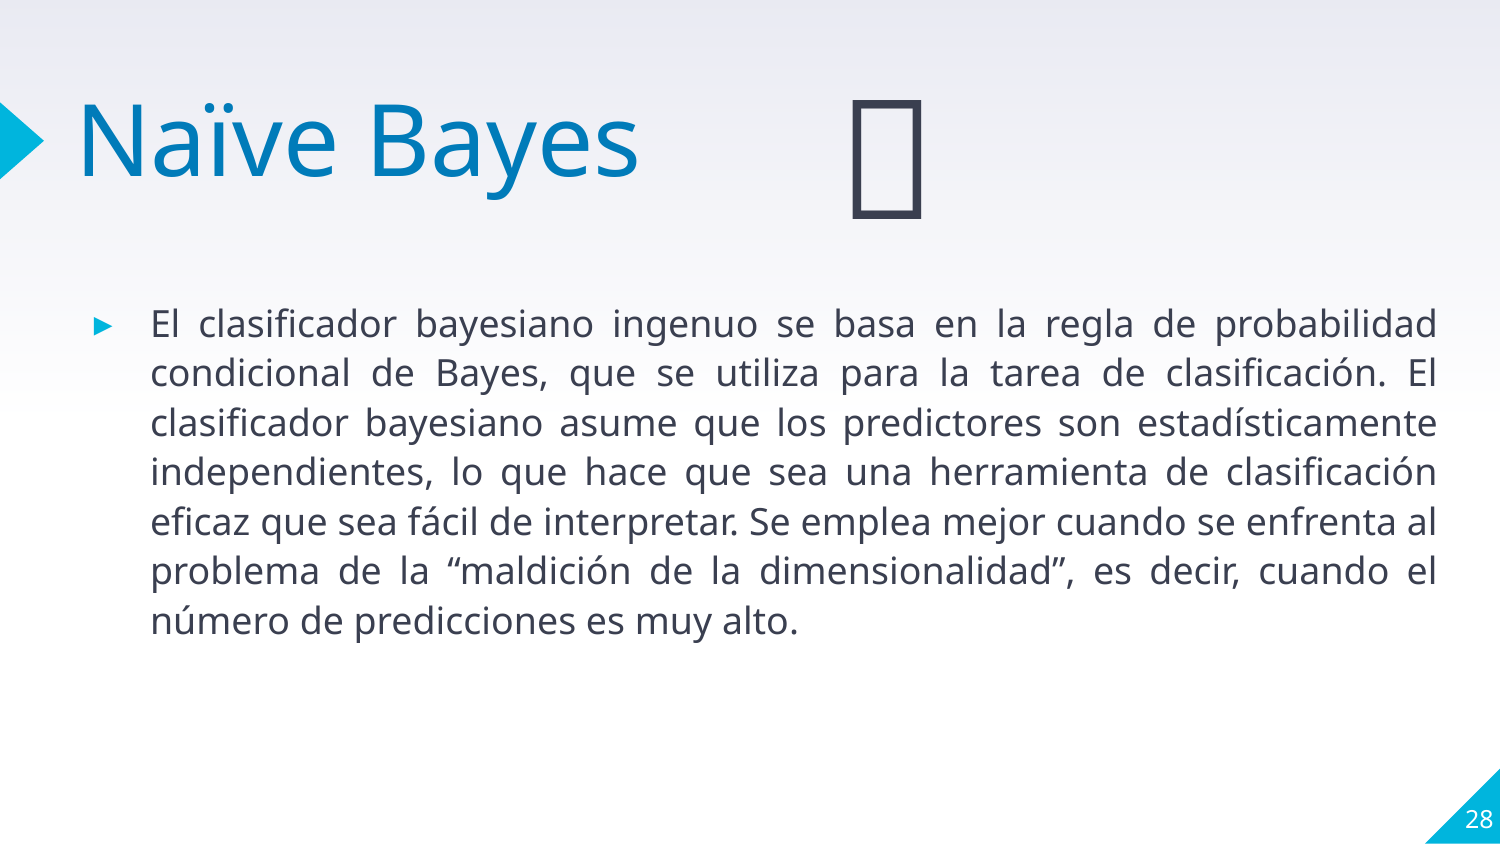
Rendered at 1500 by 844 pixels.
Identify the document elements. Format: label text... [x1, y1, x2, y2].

slide_number 28 [1418, 760, 1494, 838]
list El clasificador bayesiano ingenuo se basa en la regla de probabilidad condicional de Bayes, que se utiliza para la tarea de clasificación. El clasificador bayesiano asume que los predictores son estadísticamente independientes, lo que hace que sea una herramienta de clasificación eficaz que sea fácil de interpretar. Se emplea mejor cuando se enfrenta al problema de la “maldición de la dimensionalidad”, es decir, cuando el número de predicciones es muy alto. [75, 295, 1439, 729]
title Naïve Bayes [75, 99, 1471, 277]
text_box 🔨 [822, 45, 1143, 261]
